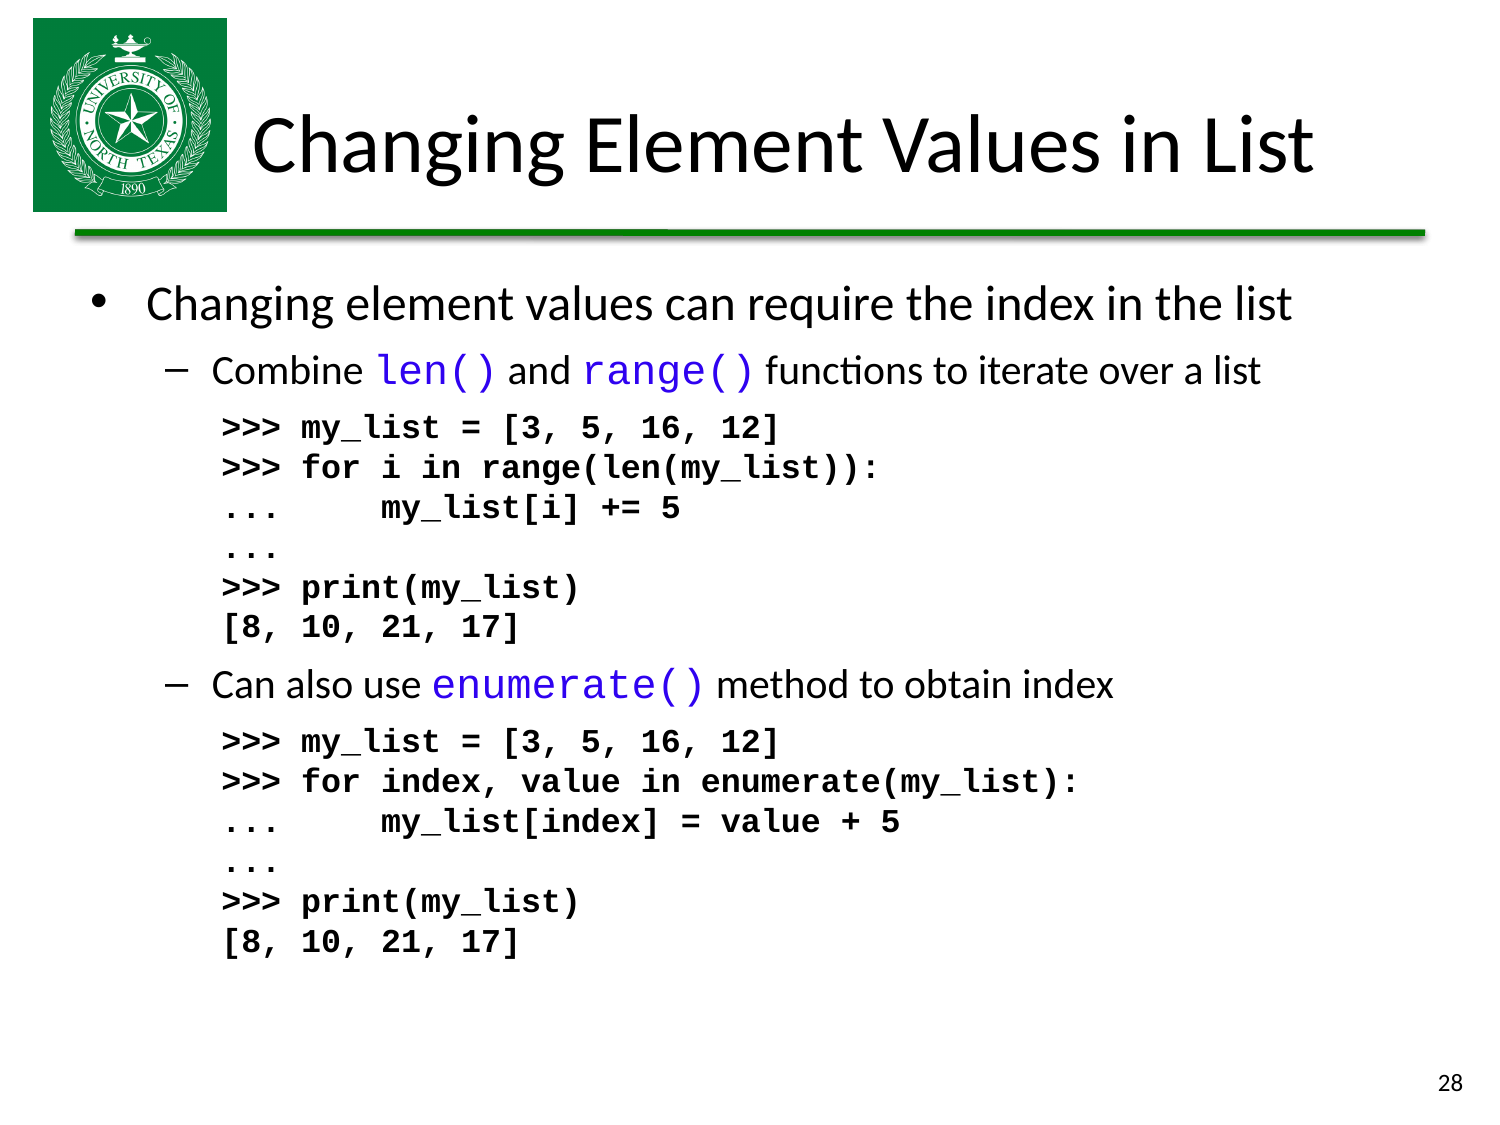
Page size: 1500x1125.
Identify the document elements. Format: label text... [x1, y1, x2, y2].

picture [33, 17, 228, 212]
title Changing Element Values in List [237, 45, 1479, 233]
list Changing element values can require the index in the list Combine len() and range() functions to iterate over a list >>> my_list = [3, 5, 16, 12] >>> for i in range(len(my_list)): ... my_list[i] += 5 ... >>> print(my_list) [8, 10, 21, 17] Can also use enumerate() method to obtain index >>> my_list = [3, 5, 16, 12] >>> for index, value in enumerate(my_list): ... my_list[index] = value + 5 ... >>> print(my_list) [8, 10, 21, 17] [75, 262, 1451, 1052]
slide_number 28 [1418, 1051, 1479, 1112]
